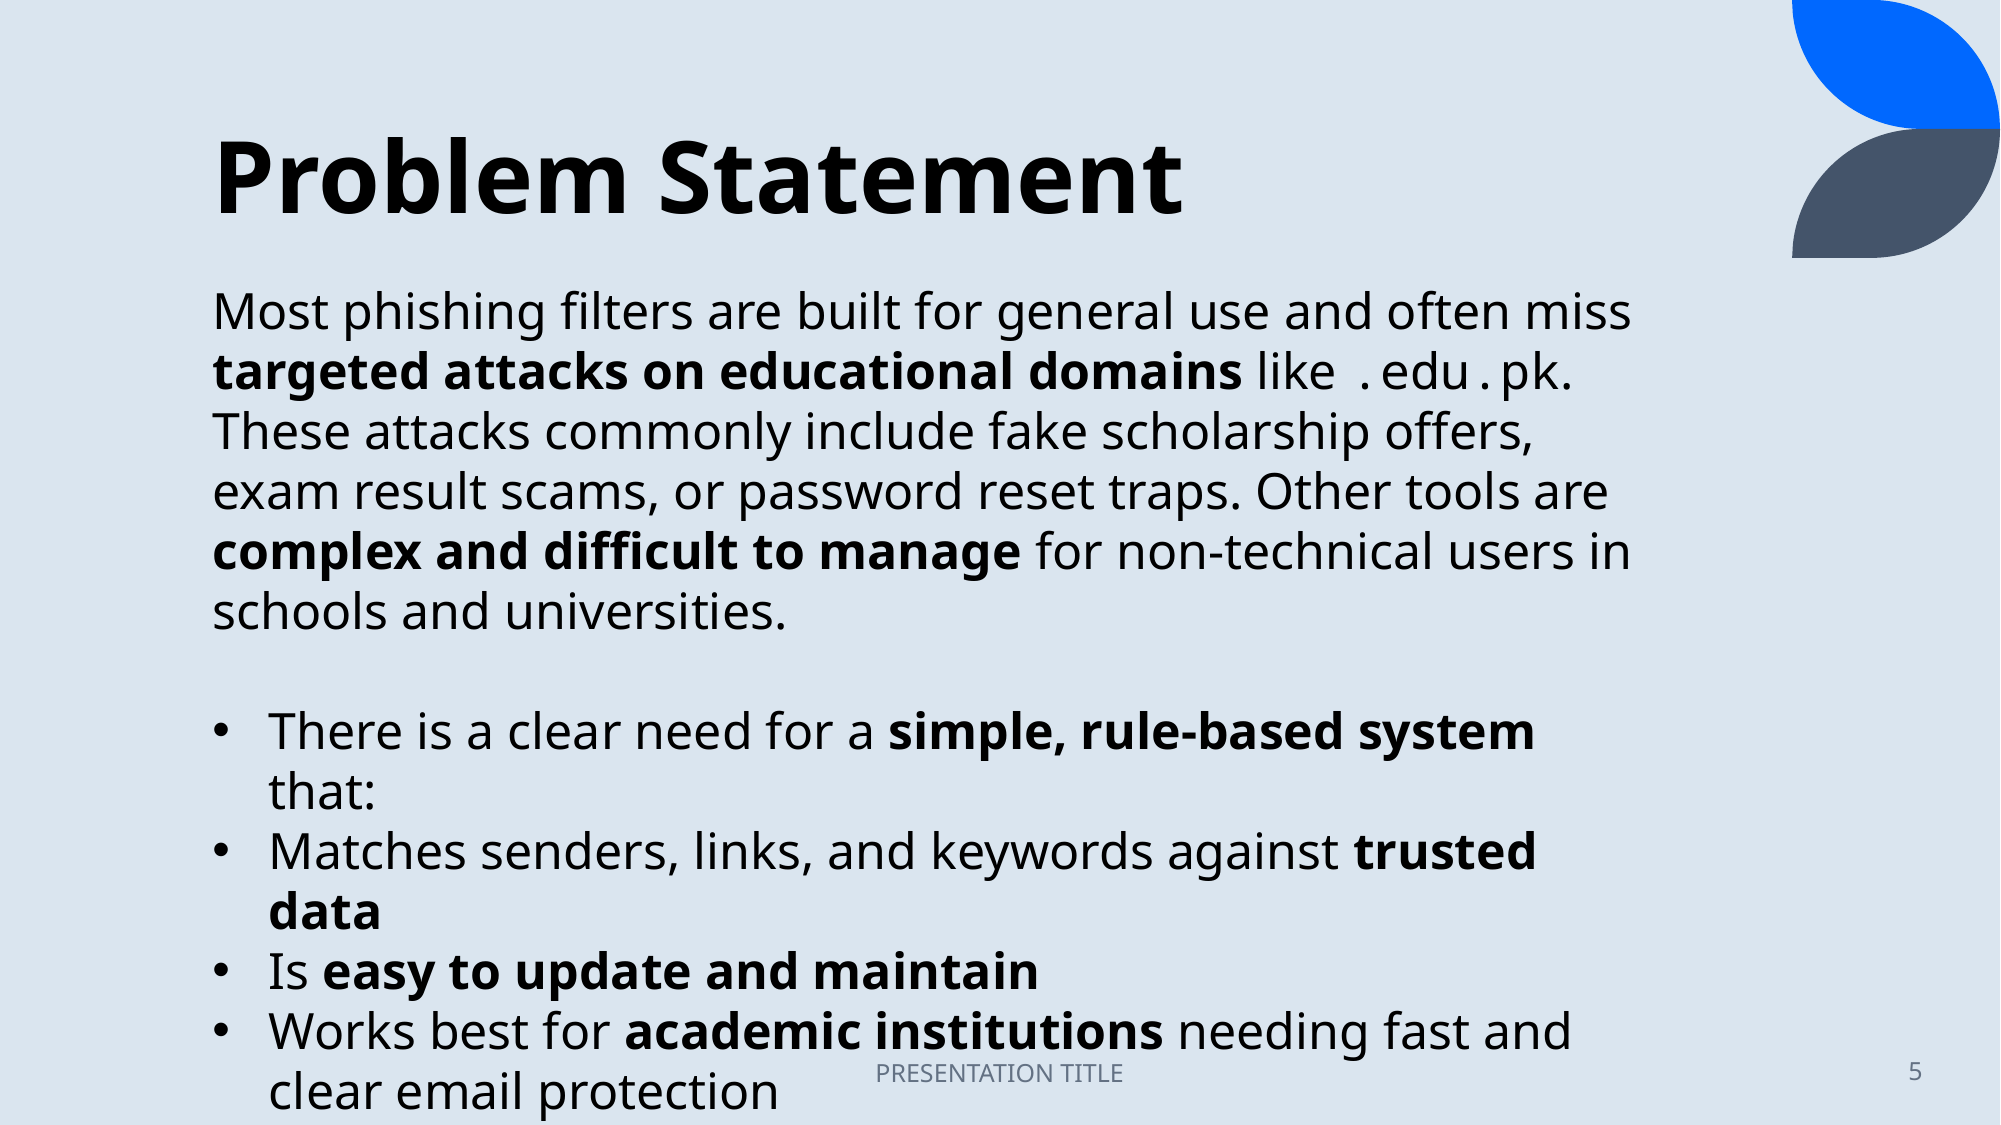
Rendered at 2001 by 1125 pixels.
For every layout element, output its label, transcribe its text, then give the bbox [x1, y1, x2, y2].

text_box Most phishing filters are built for general use and often miss targeted attacks on educational domains like .edu.pk. These attacks commonly include fake scholarship offers, exam result scams, or password reset traps. Other tools are complex and difficult to manage for non-technical users in schools and universities. There is a clear need for a simple, rule-based system that: Matches senders, links, and keywords against trusted data Is easy to update and maintain Works best for academic institutions needing fast and clear email protection [197, 271, 1670, 1125]
slide_number 5 [1670, 1042, 1938, 1103]
title Problem Statement [197, 24, 1802, 243]
